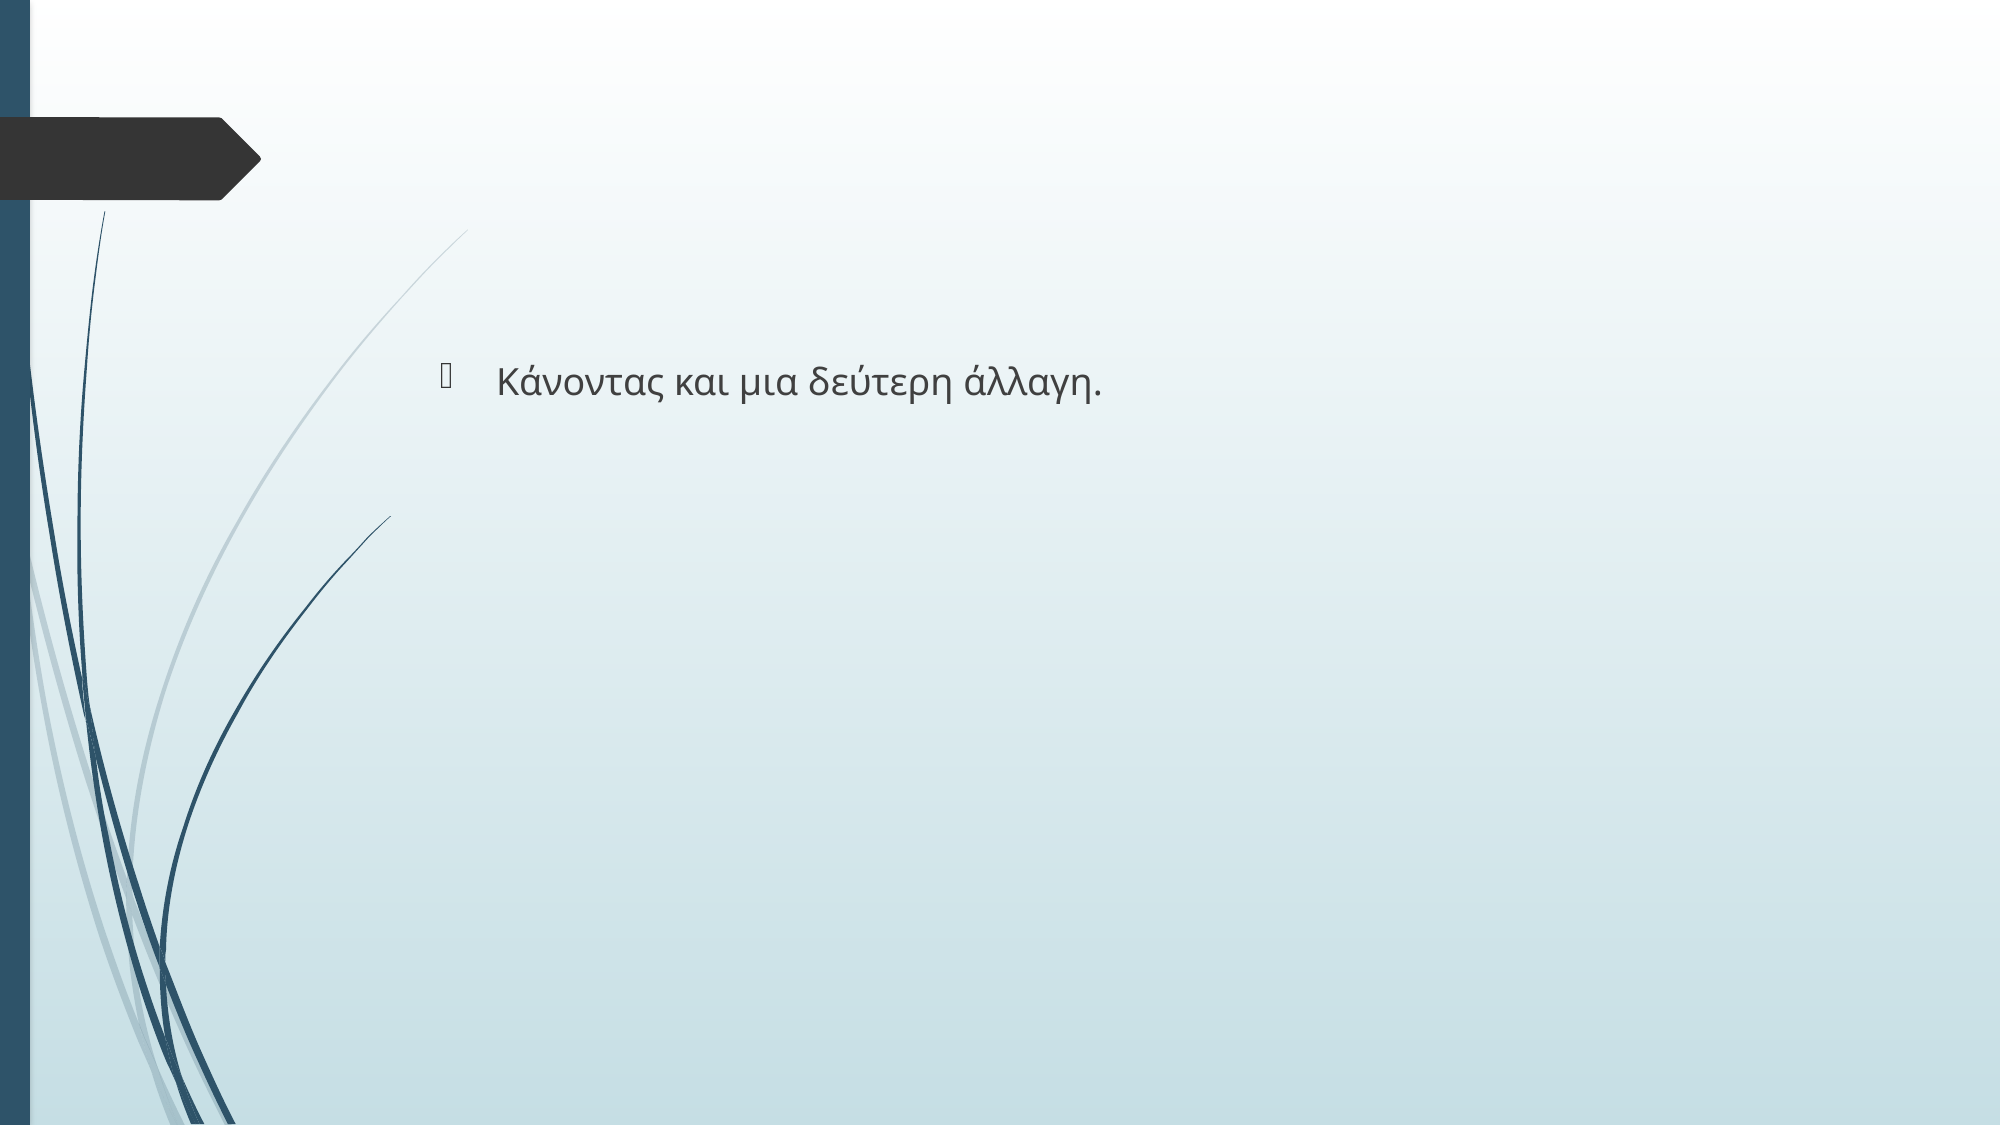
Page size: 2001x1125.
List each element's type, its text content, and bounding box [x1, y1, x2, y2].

list Κάνοντας και μια δεύτερη άλλαγη. [424, 350, 1888, 970]
